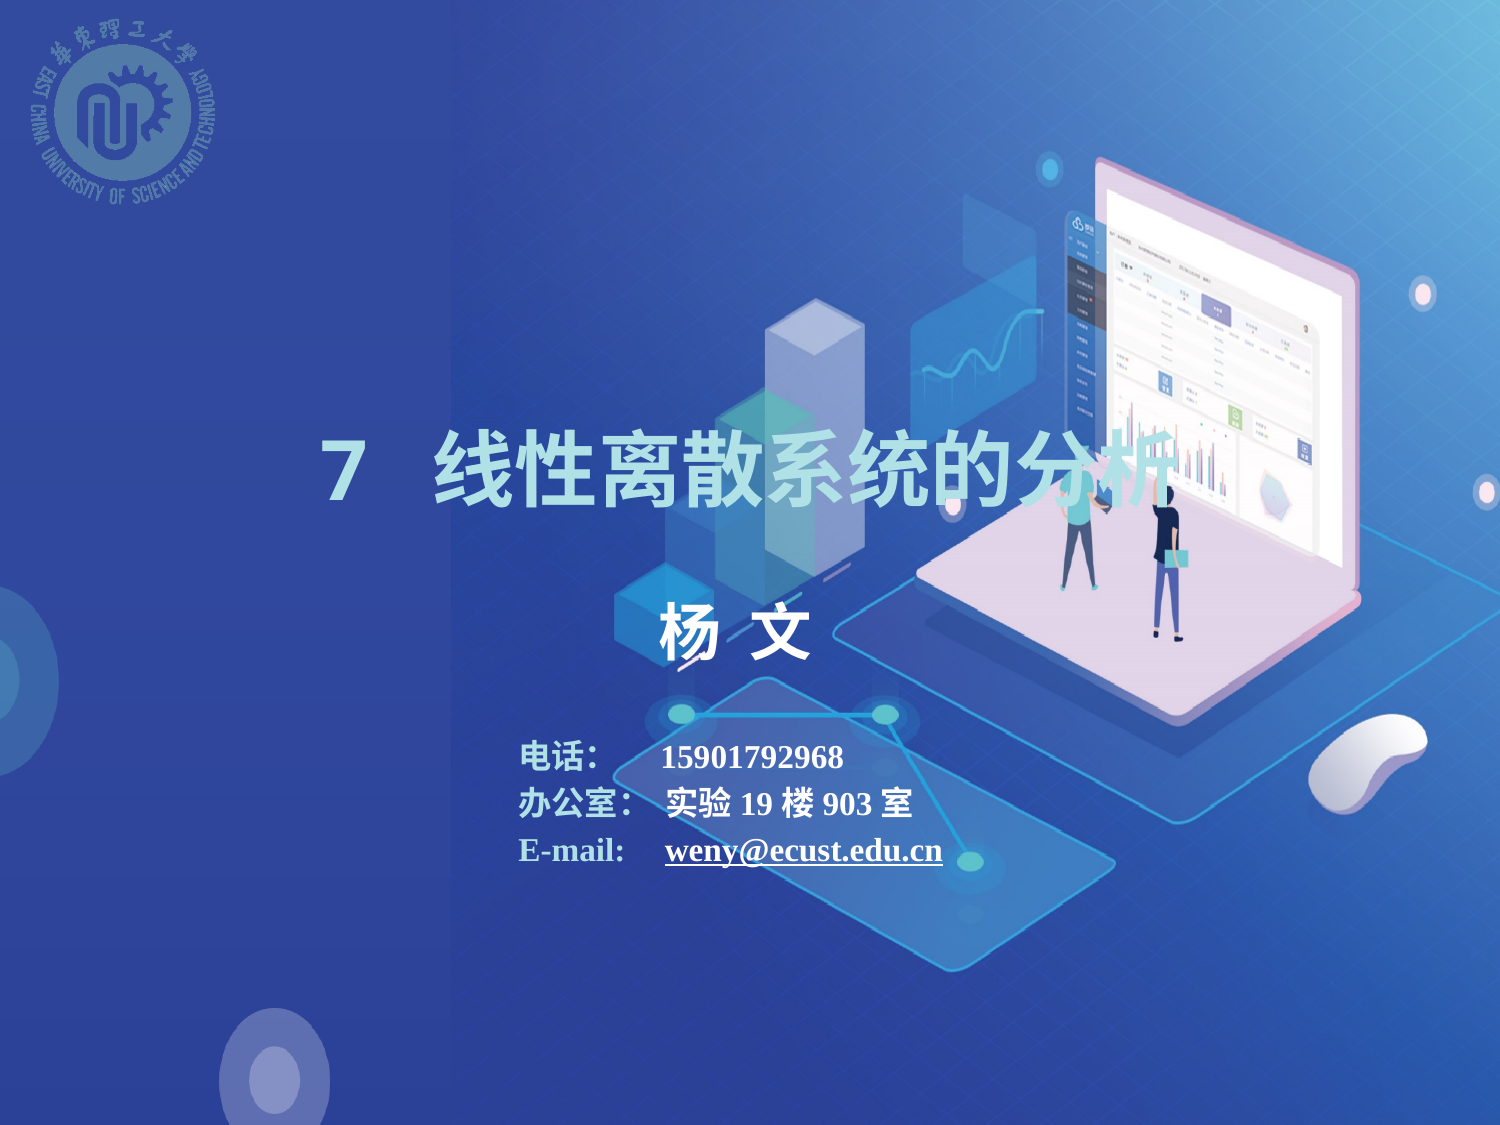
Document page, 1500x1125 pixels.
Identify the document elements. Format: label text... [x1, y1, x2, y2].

text_box 电话： 15901792968 办公室： 实验19楼903室 E-mail: weny@ecust.edu.cn [503, 727, 1198, 876]
title 7 线性离散系统的分析 [75, 373, 1426, 562]
picture [0, 0, 1500, 1125]
subtitle 杨 文 [302, 582, 1199, 672]
